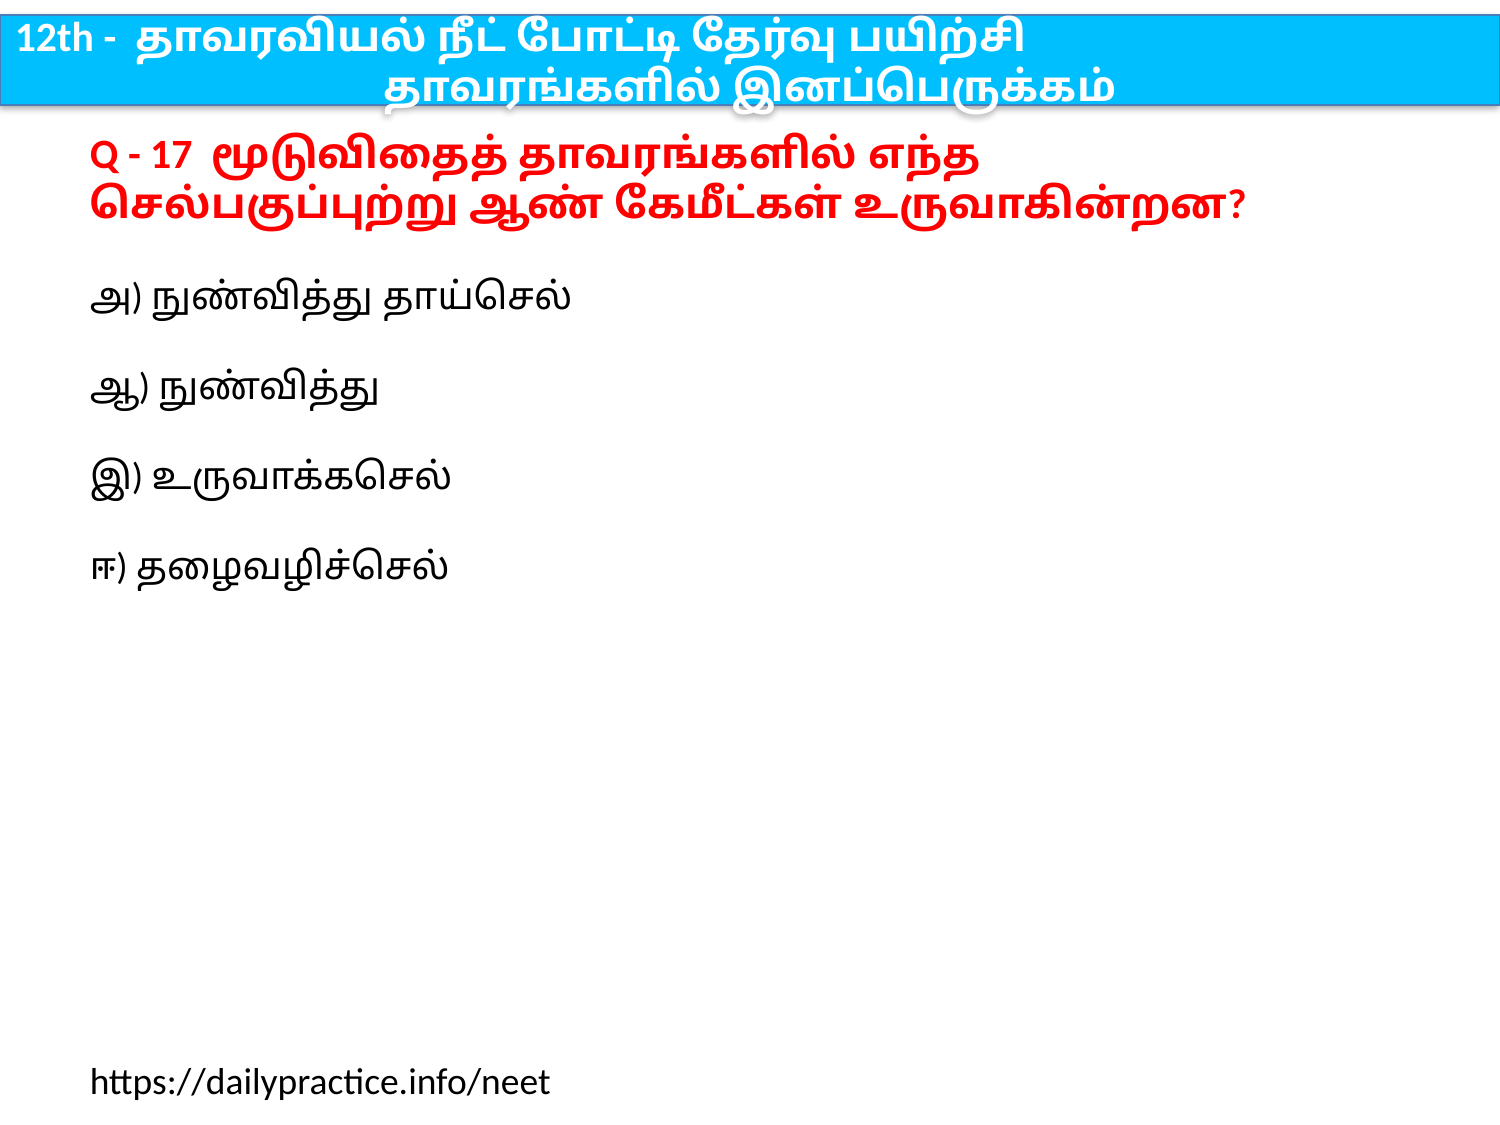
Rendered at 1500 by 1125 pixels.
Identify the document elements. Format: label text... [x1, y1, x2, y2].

text_box Q - 17 மூடுவிதைத் தாவரங்களில் எந்த செல்பகுப்புற்று ஆண் கேமீட்கள் உருவாகின்றன? அ) நுண்வித்து தாய்செல் ஆ) நுண்வித்து இ) உருவாக்கசெல் ஈ) தழைவழிச்செல் [74, 74, 1275, 595]
text_box https://dailypractice.info/neet [74, 1049, 675, 1110]
text_box 12th - தாவரவியல் நீட் போட்டி தேர்வு பயிற்சி தாவரங்களில் இனப்பெருக்கம் [0, 14, 1500, 106]
